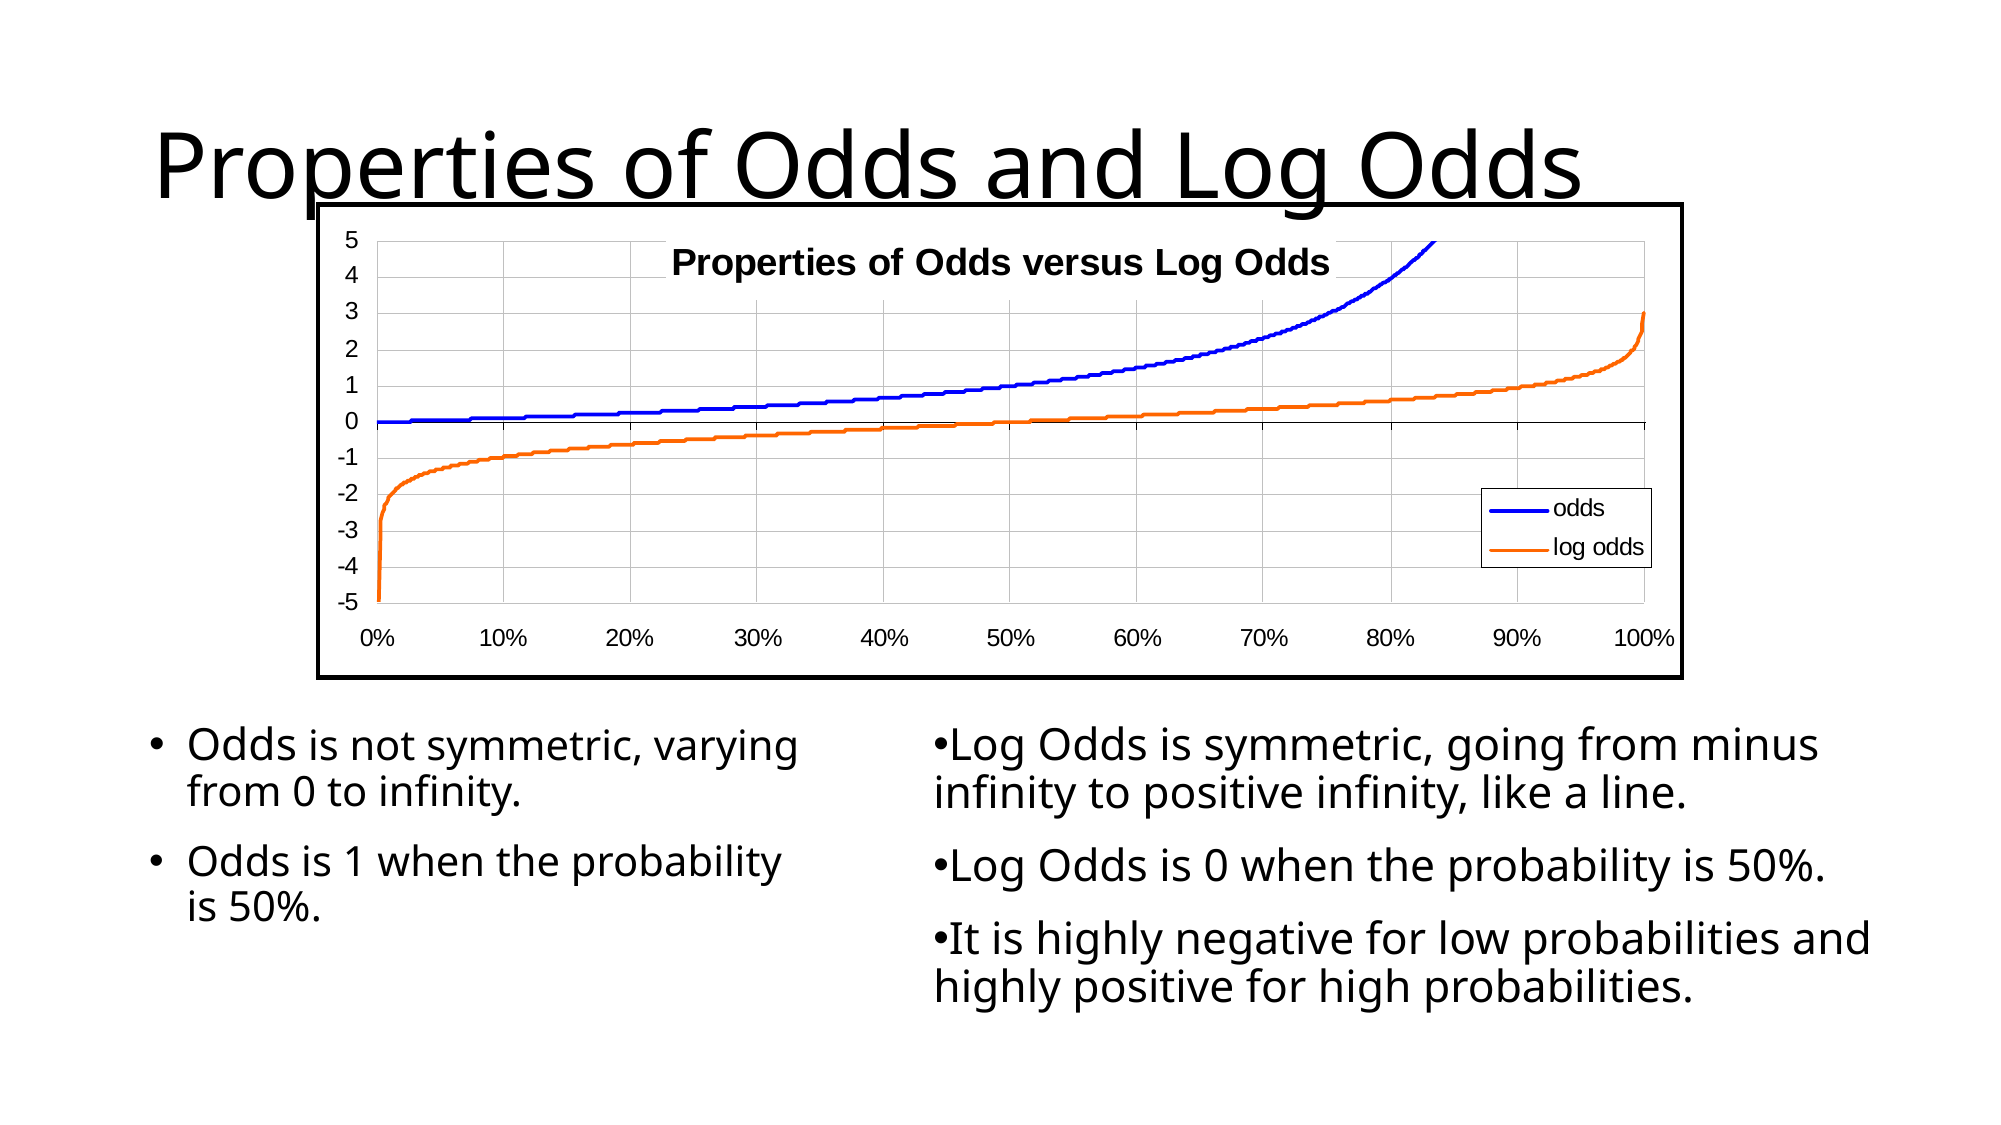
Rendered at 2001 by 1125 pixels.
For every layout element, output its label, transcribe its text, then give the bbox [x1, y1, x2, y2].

picture [319, 206, 1681, 676]
list Log Odds is symmetric, going from minus infinity to positive infinity, like a line. Log Odds is 0 when the probability is 50%. It is highly negative for low probabilities and highly positive for high probabilities. [918, 714, 1950, 1043]
title Properties of Odds and Log Odds [137, 59, 1863, 278]
list Odds is not symmetric, varying from 0 to infinity. Odds is 1 when the probability is 50%. [134, 714, 848, 1010]
